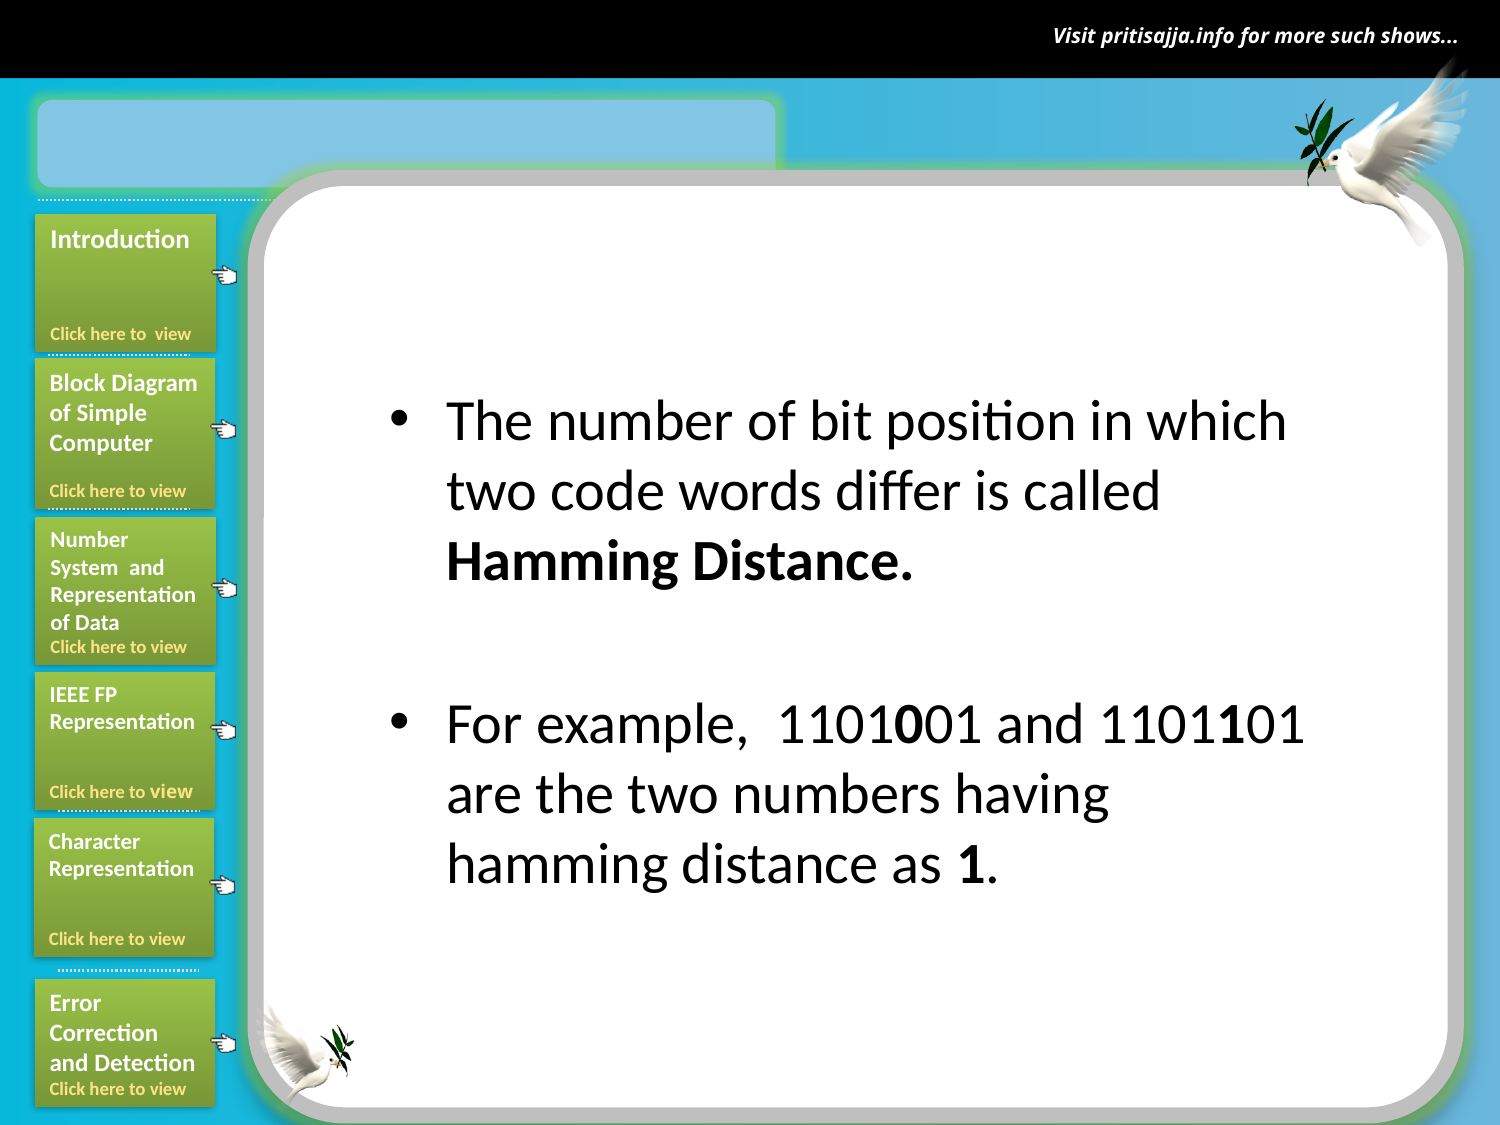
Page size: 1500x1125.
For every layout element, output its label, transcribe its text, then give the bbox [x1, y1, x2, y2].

picture [211, 420, 236, 439]
picture [1275, 49, 1500, 266]
picture [210, 876, 235, 895]
picture [212, 579, 237, 598]
picture [237, 994, 365, 1125]
text_box The number of bit position in which two code words differ is called Hamming Distance. For example, 1101001 and 1101101 are the two numbers having hamming distance as 1. [375, 374, 1325, 1020]
picture [212, 266, 237, 285]
picture [211, 1034, 236, 1053]
picture [211, 721, 236, 740]
